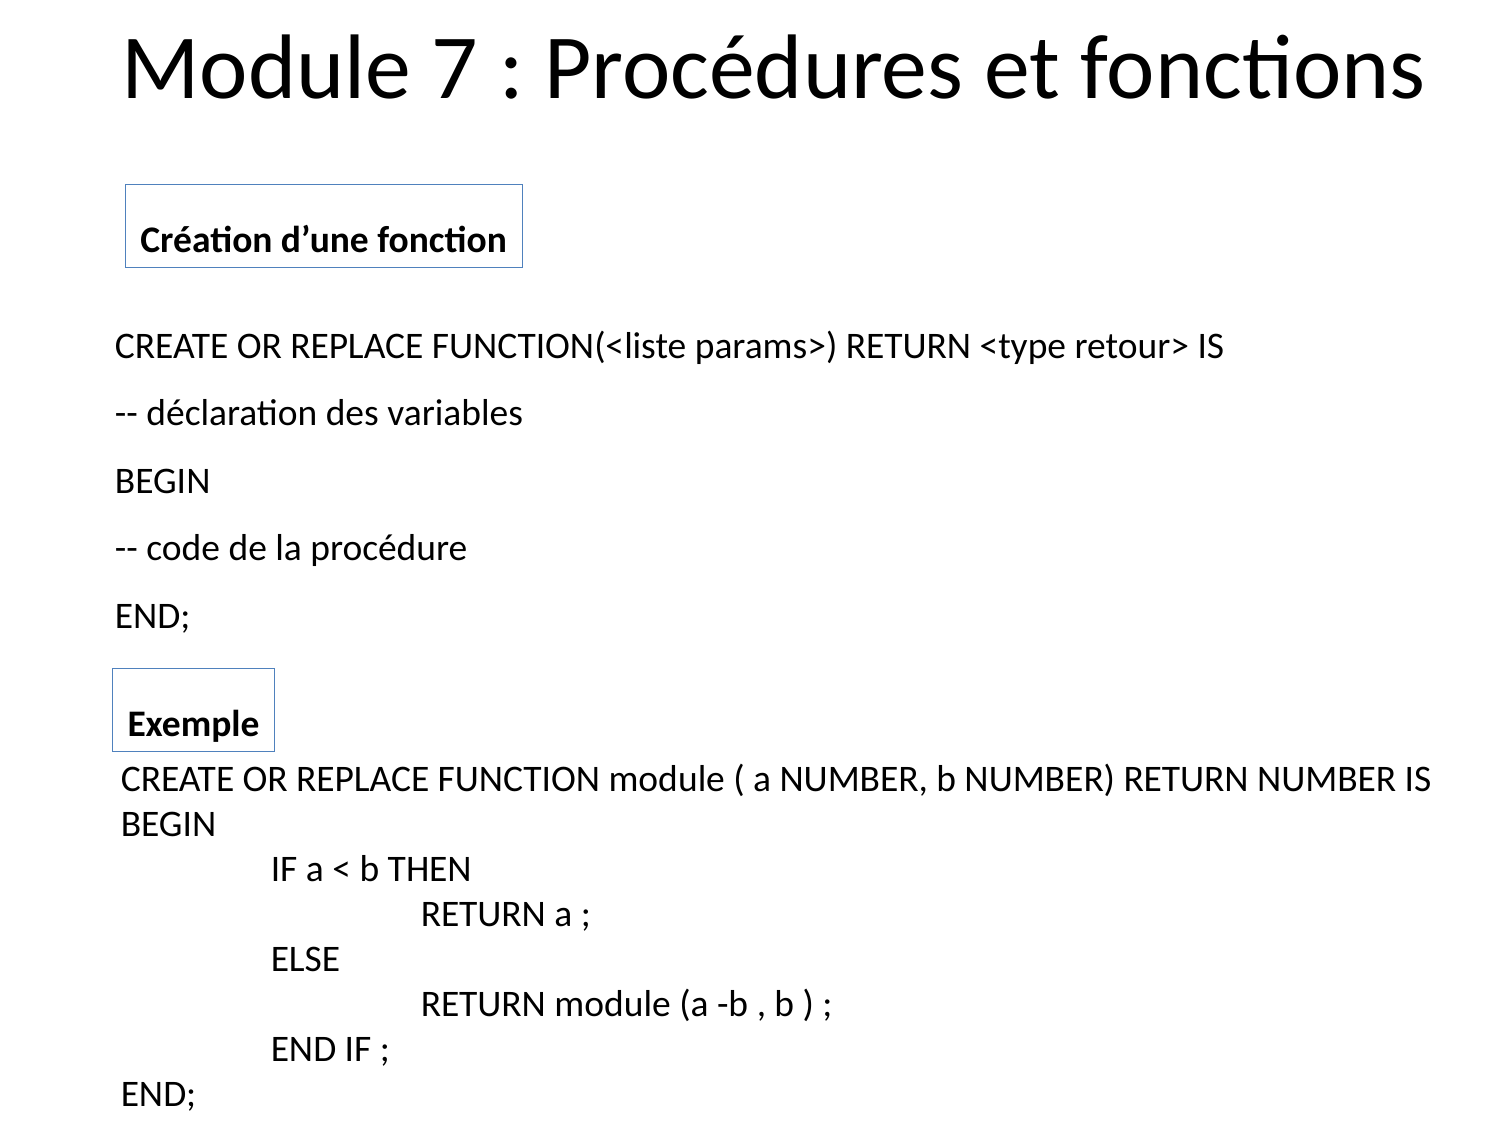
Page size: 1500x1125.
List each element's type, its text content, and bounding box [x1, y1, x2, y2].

text_box Module 7 : Procédures et fonctions [106, 0, 1443, 125]
text_box CREATE OR REPLACE FUNCTION module ( a NUMBER, b NUMBER) RETURN NUMBER IS BEGIN IF a < b THEN RETURN a ; ELSE RETURN module (a -b , b ) ; END IF ; END; [106, 746, 1500, 1121]
text_box Exemple [112, 668, 275, 752]
text_box Création d’une fonction [125, 184, 523, 268]
text_box CREATE OR REPLACE FUNCTION(<liste params>) RETURN <type retour> IS -- déclaration des variables BEGIN -- code de la procédure END; [100, 290, 1471, 643]
